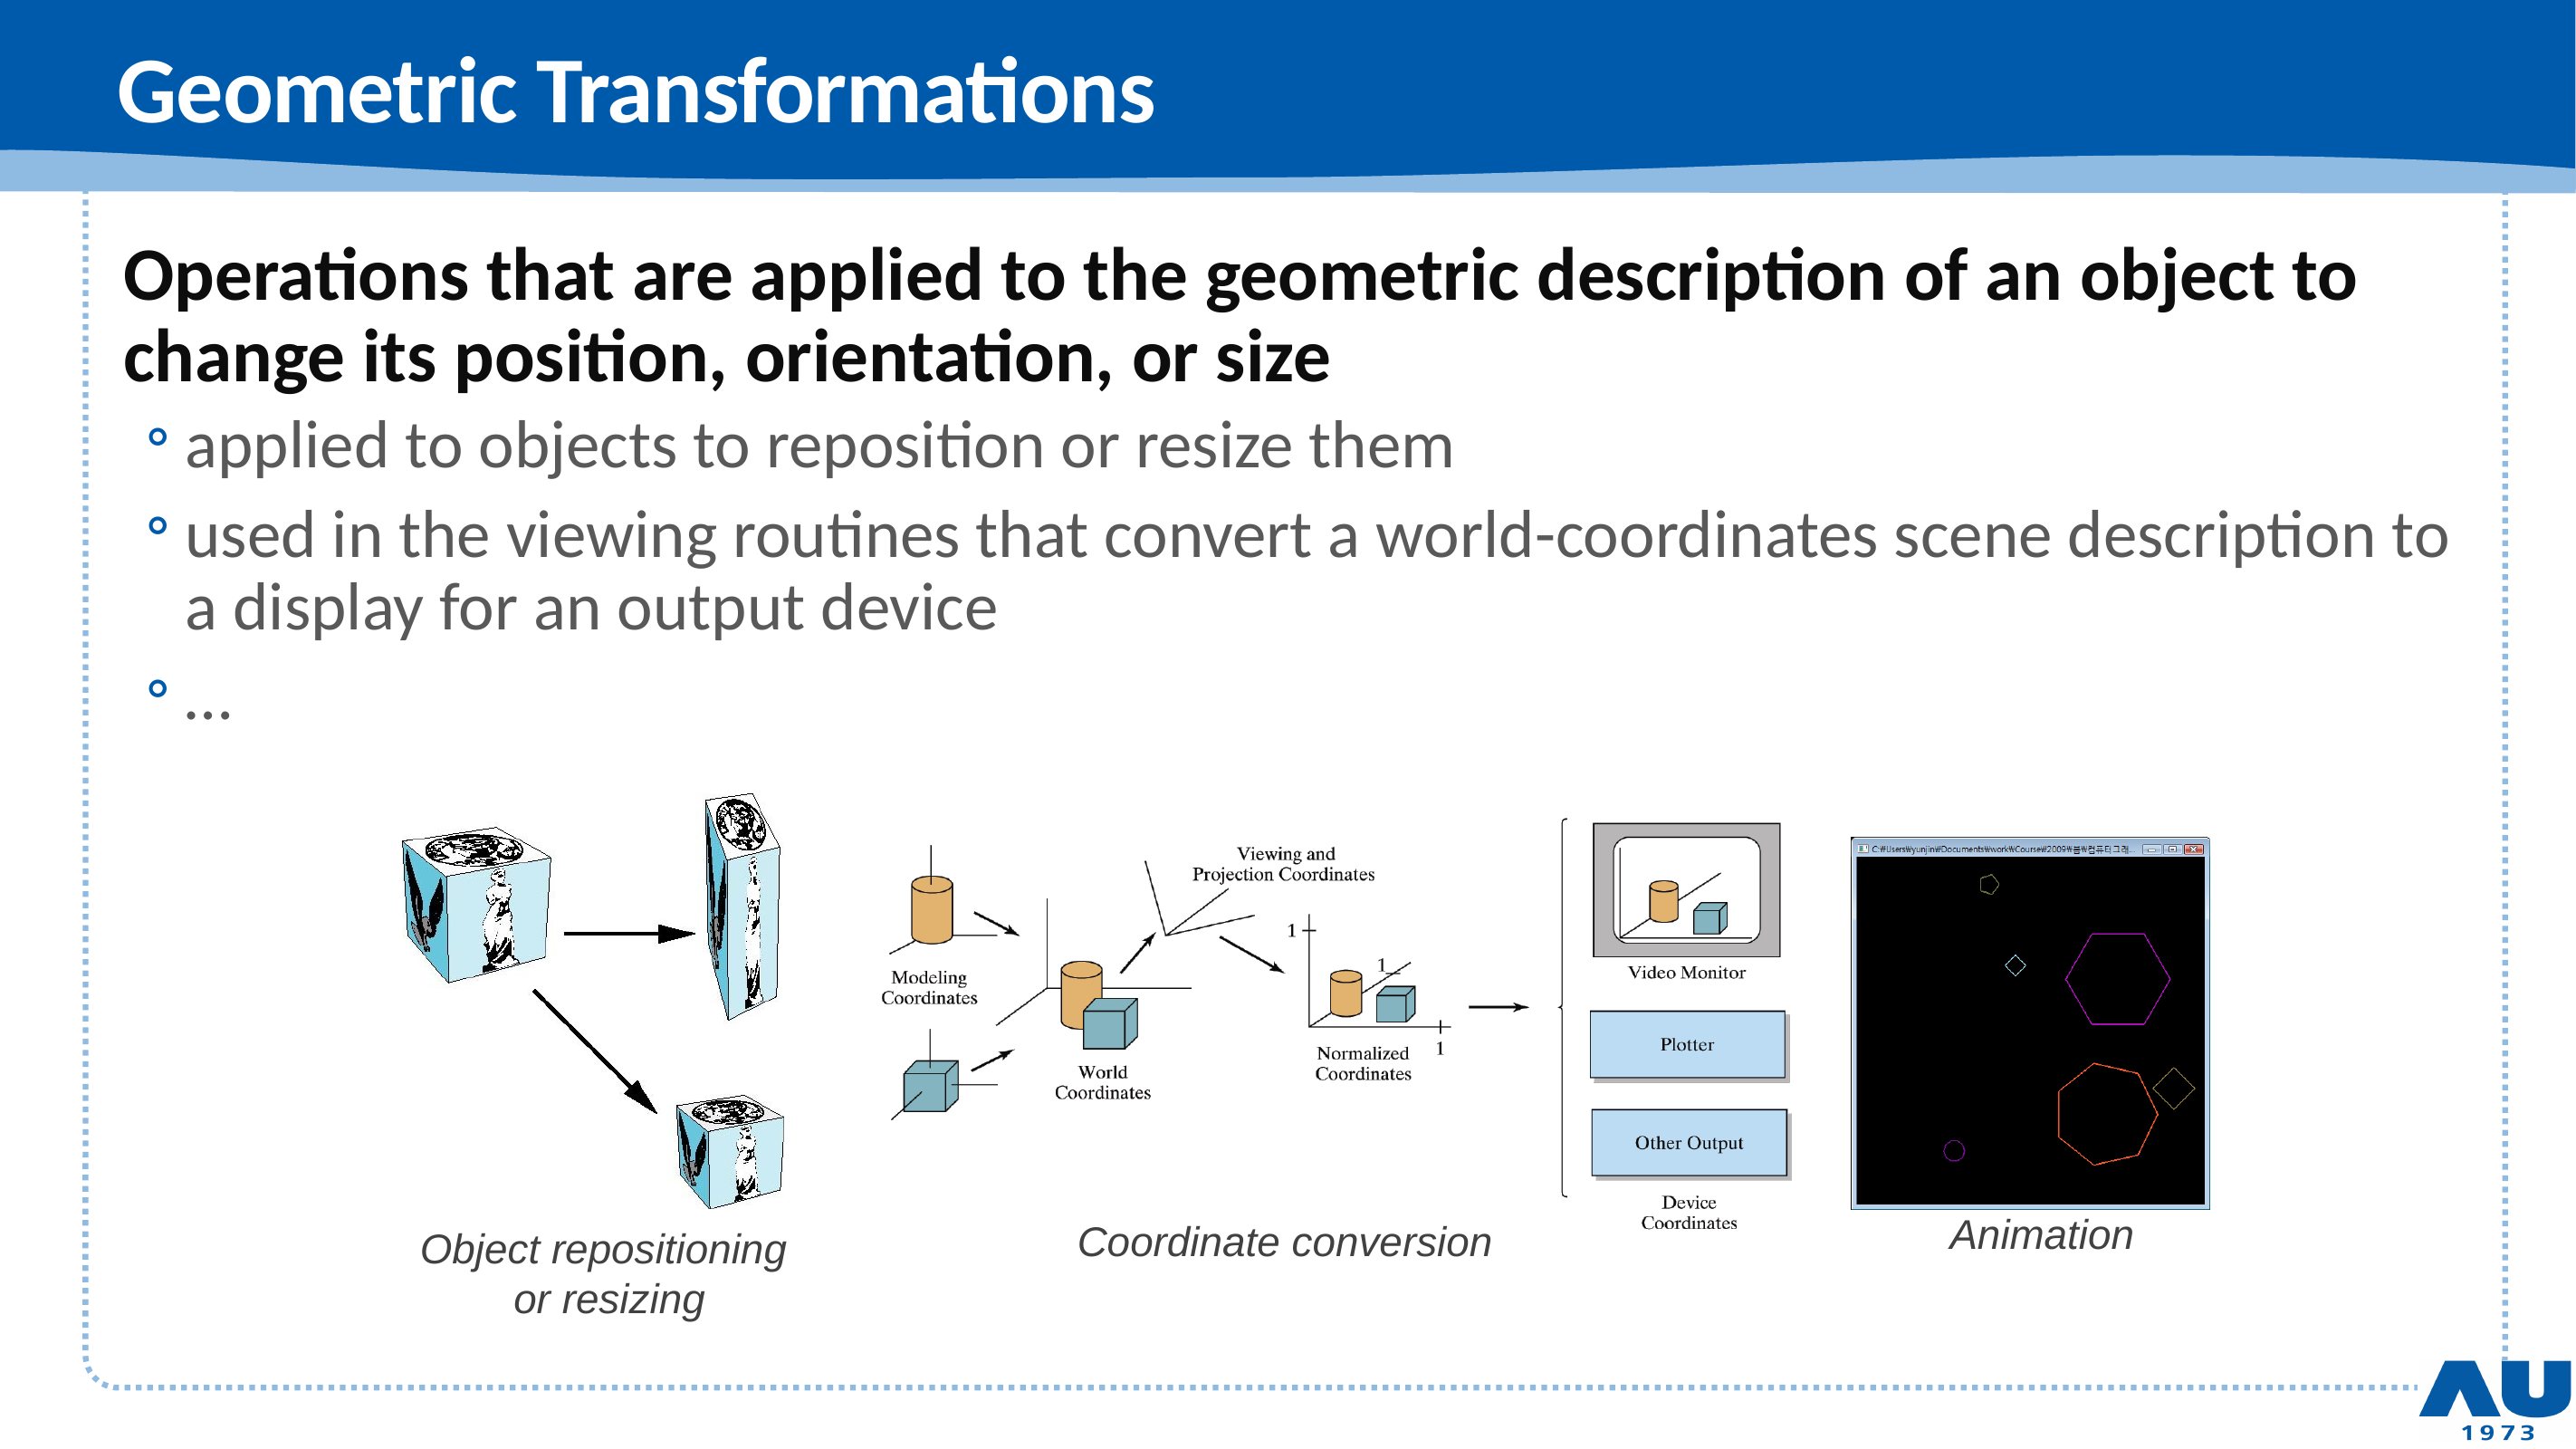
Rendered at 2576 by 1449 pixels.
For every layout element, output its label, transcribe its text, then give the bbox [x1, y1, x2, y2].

picture [868, 804, 1804, 1240]
text_box Object repositioning or resizing [412, 1214, 807, 1329]
text_box Coordinate conversion [1069, 1248, 1501, 1272]
title Geometric Transformations [103, 18, 2486, 169]
list Operations that are applied to the geometric description of an object to change its position, orientation, or size applied to objects to reposition or resize them used in the viewing routines that convert a world-coordinates scene description to a display for an output device … [103, 228, 2486, 1388]
text_box Animation [1942, 1218, 2142, 1265]
picture [401, 793, 784, 1210]
picture [2418, 1360, 2571, 1441]
picture [1850, 836, 2210, 1211]
